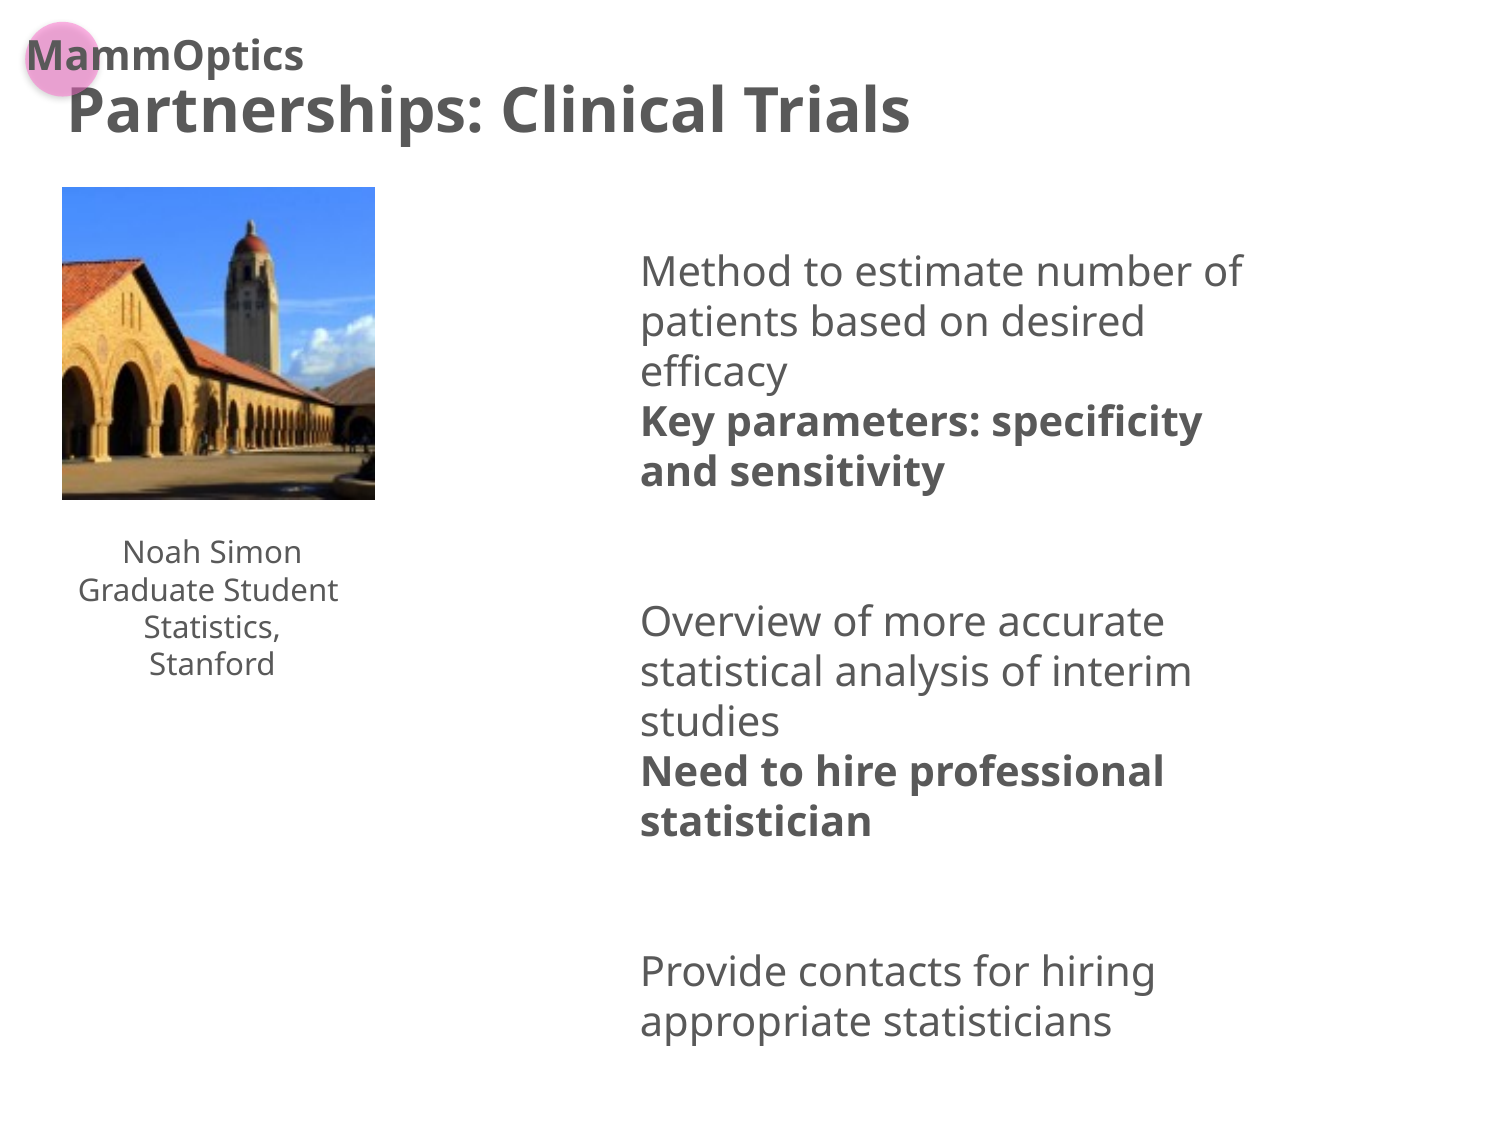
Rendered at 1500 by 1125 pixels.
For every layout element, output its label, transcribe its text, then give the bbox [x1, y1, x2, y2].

text_box Method to estimate number of patients based on desired efficacy Key parameters: specificity and sensitivity Overview of more accurate statistical analysis of interim studies Need to hire professional statistician Provide contacts for hiring appropriate statisticians [624, 237, 1263, 1103]
picture [62, 187, 376, 501]
text_box Partnerships: Clinical Trials [51, 62, 928, 153]
text_box Noah Simon Graduate Student Statistics, Stanford [62, 524, 363, 690]
text_box [36, 87, 89, 98]
text_box MammOptics [10, 21, 320, 87]
